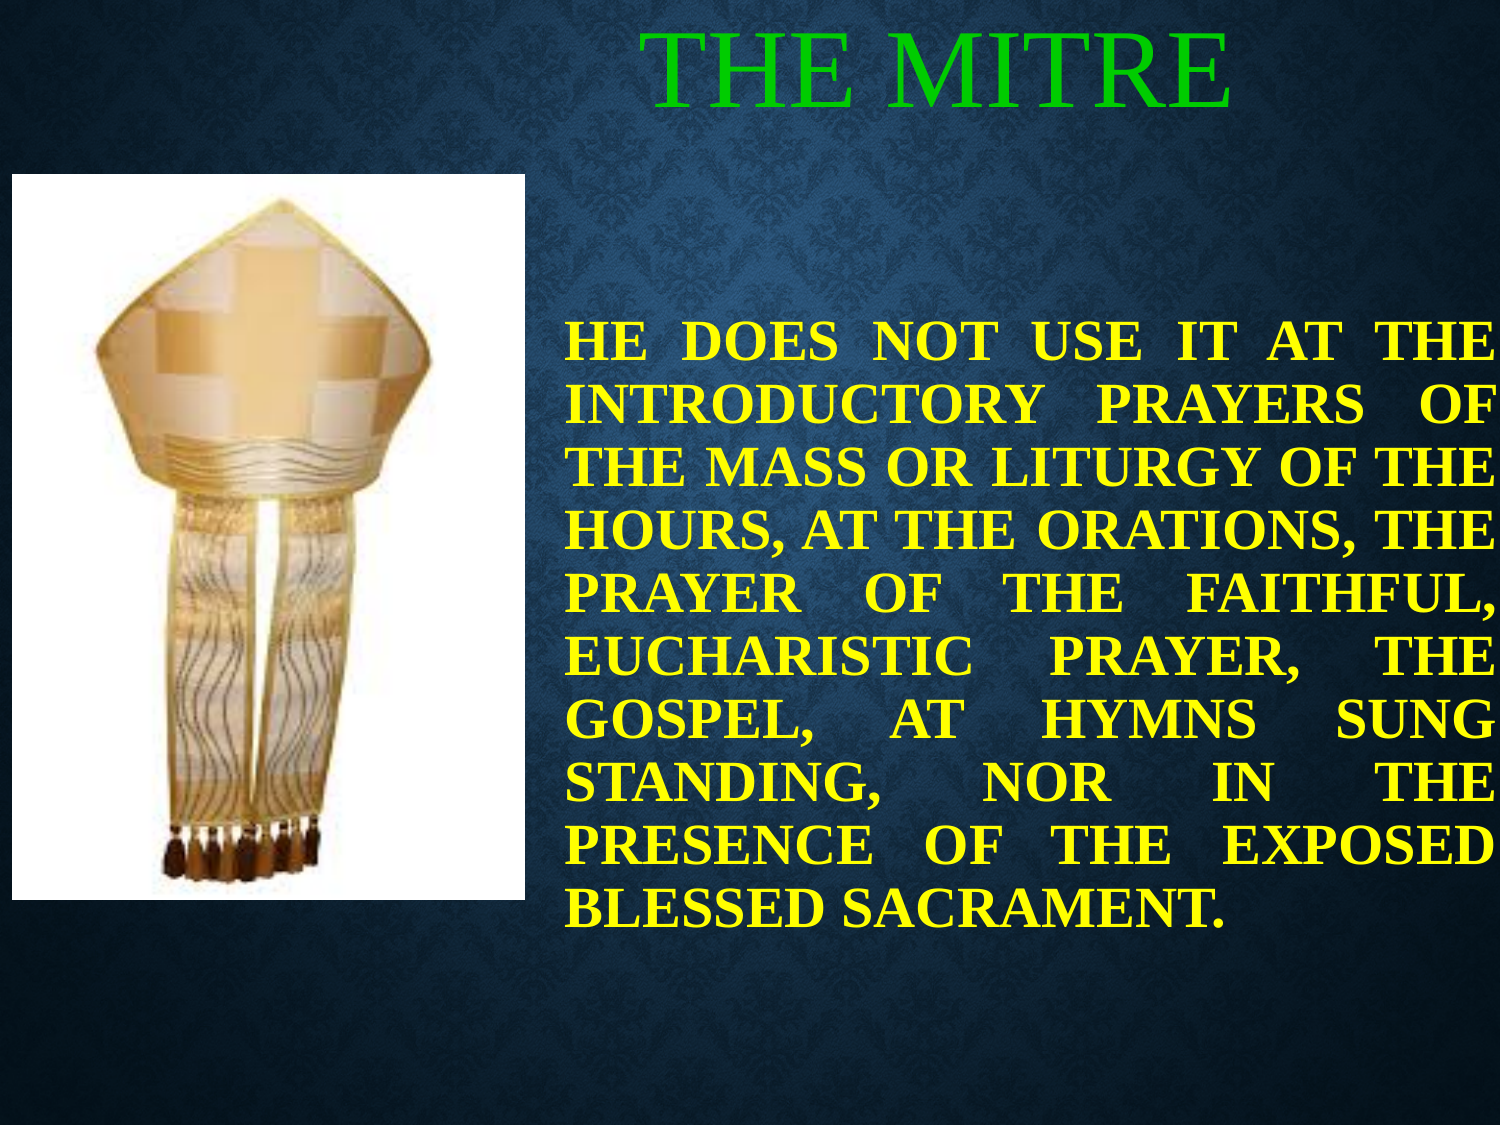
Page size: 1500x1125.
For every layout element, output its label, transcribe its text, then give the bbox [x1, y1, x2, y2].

text_box THE MITRE [374, 0, 1500, 138]
picture [11, 174, 526, 901]
title He does not use it at the Introductory Prayers of the Mass or Liturgy of the Hours, at the orations, the Prayer of the Faithful, Eucharistic Prayer, the Gospel, at hymns sung standing, nor in the presence of the exposed Blessed Sacrament. [549, 399, 1500, 850]
